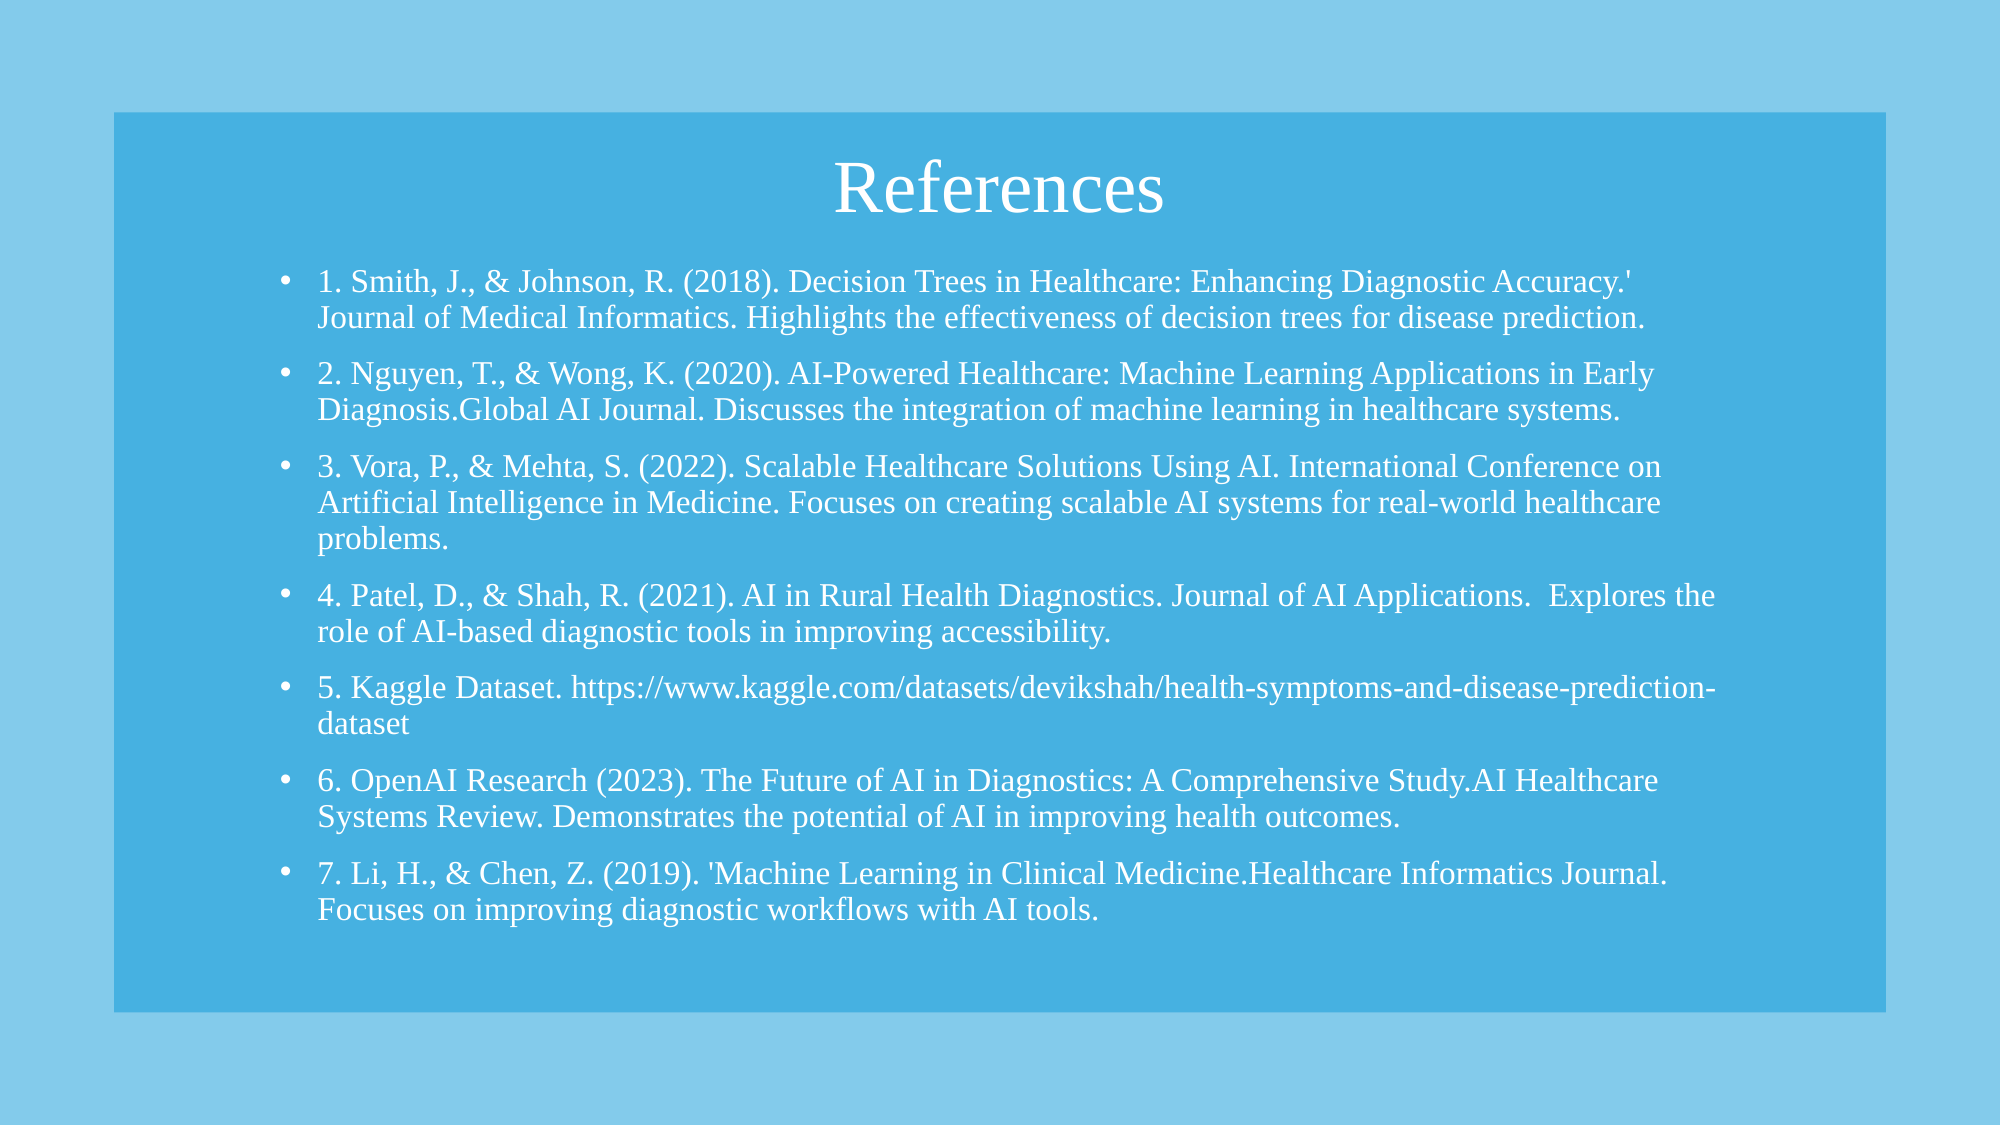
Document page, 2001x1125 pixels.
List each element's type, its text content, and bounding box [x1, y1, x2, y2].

title References [265, 18, 1735, 237]
text_box [113, 111, 1887, 1014]
text_box [0, 0, 2000, 1125]
list 1. Smith, J., & Johnson, R. (2018). Decision Trees in Healthcare: Enhancing Diagnostic Accuracy.' Journal of Medical Informatics. Highlights the effectiveness of decision trees for disease prediction. 2. Nguyen, T., & Wong, K. (2020). AI-Powered Healthcare: Machine Learning Applications in Early Diagnosis.Global AI Journal. Discusses the integration of machine learning in healthcare systems. 3. Vora, P., & Mehta, S. (2022). Scalable Healthcare Solutions Using AI. International Conference on Artificial Intelligence in Medicine. Focuses on creating scalable AI systems for real-world healthcare problems. 4. Patel, D., & Shah, R. (2021). AI in Rural Health Diagnostics. Journal of AI Applications. Explores the role of AI-based diagnostic tools in improving accessibility. 5. Kaggle Dataset. https://www.kaggle.com/datasets/devikshah/health-symptoms-and-disease-prediction-dataset 6. OpenAI Research (2023). The Future of AI in Diagnostics: A Comprehensive Study.AI Healthcare Systems Review. Demonstrates the potential of AI in improving health outcomes. 7. Li, H., & Chen, Z. (2019). 'Machine Learning in Clinical Medicine.Healthcare Informatics Journal. Focuses on improving diagnostic workflows with AI tools. [265, 256, 1735, 869]
